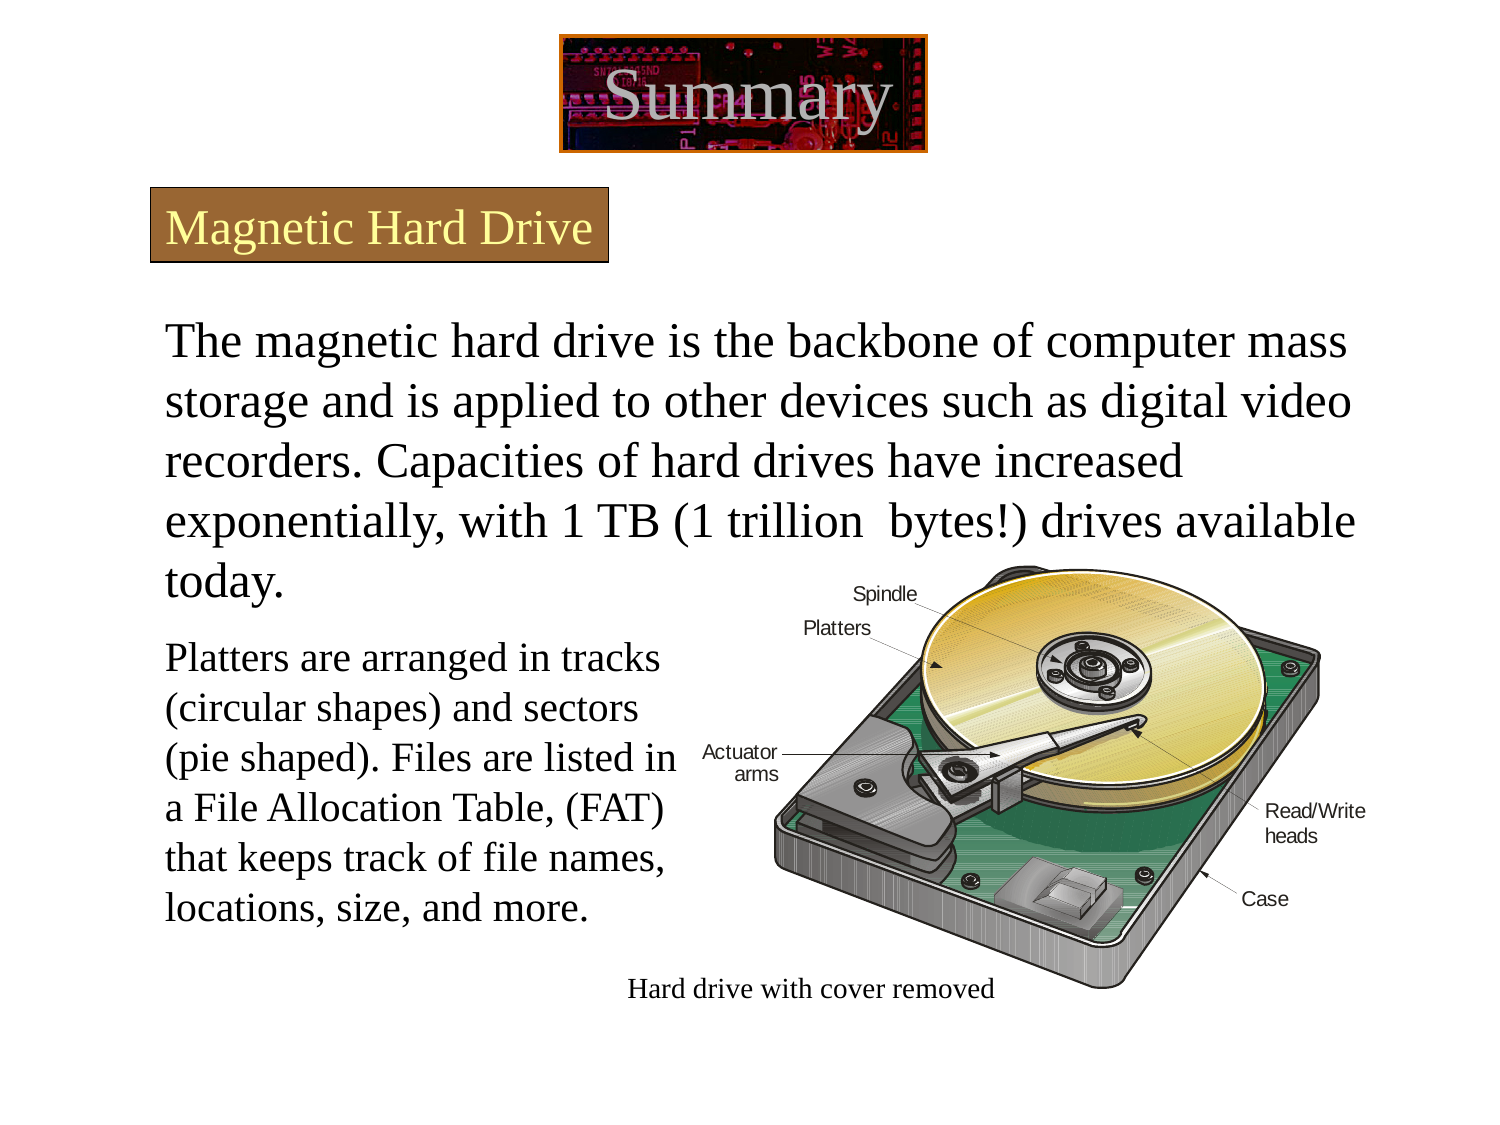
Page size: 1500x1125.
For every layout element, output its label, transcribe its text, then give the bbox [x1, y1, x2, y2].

text_box The magnetic hard drive is the backbone of computer mass storage and is applied to other devices such as digital video recorders. Capacities of hard drives have increased exponentially, with 1 TB (1 trillion bytes!) drives available today. [150, 299, 1388, 615]
text_box Hard drive with cover removed [612, 962, 1050, 1013]
picture [562, 37, 925, 150]
text_box Platters are arranged in tracks (circular shapes) and sectors (pie shaped). Files are listed in a File Allocation Table, (FAT) that keeps track of file names, locations, size, and more. [150, 622, 699, 938]
text_box Magnetic Hard Drive [150, 187, 609, 263]
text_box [699, 562, 1368, 995]
